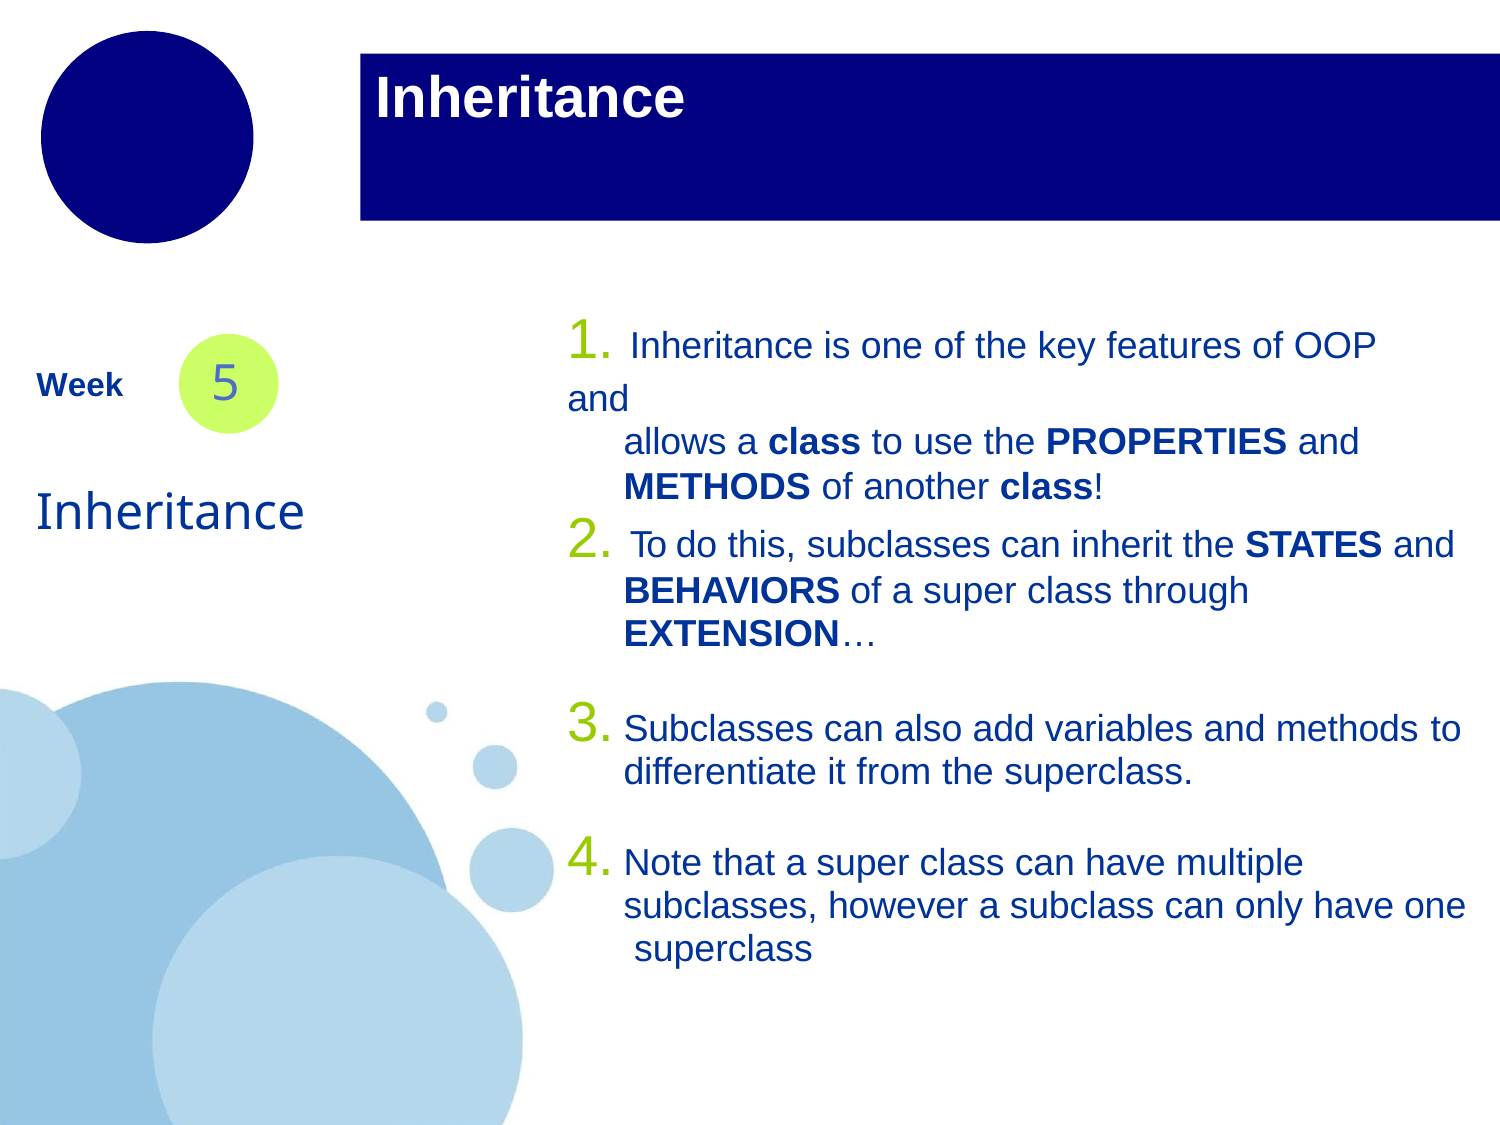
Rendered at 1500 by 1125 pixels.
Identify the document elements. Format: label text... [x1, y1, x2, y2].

text_box Week [34, 360, 125, 403]
text_box [360, 53, 1500, 221]
text_box 1. Inheritance is one of the key features of OOP and allows a class to use the PROPERTIES and METHODS of another class! [565, 321, 1449, 508]
text_box 5 [209, 348, 248, 411]
text_box 2. To do this, subclasses can inherit the STATES and BEHAVIORS of a super class through EXTENSION… [565, 519, 1465, 655]
text_box [178, 333, 279, 434]
text_box Subclasses can also add variables and methods to differentiate it from the superclass. Note that a super class can have multiple subclasses, however a subclass can only have one superclass [565, 699, 1476, 971]
text_box [41, 30, 254, 244]
title Inheritance [373, 57, 689, 248]
picture [0, 673, 565, 1125]
text_box Inheritance [34, 477, 353, 540]
